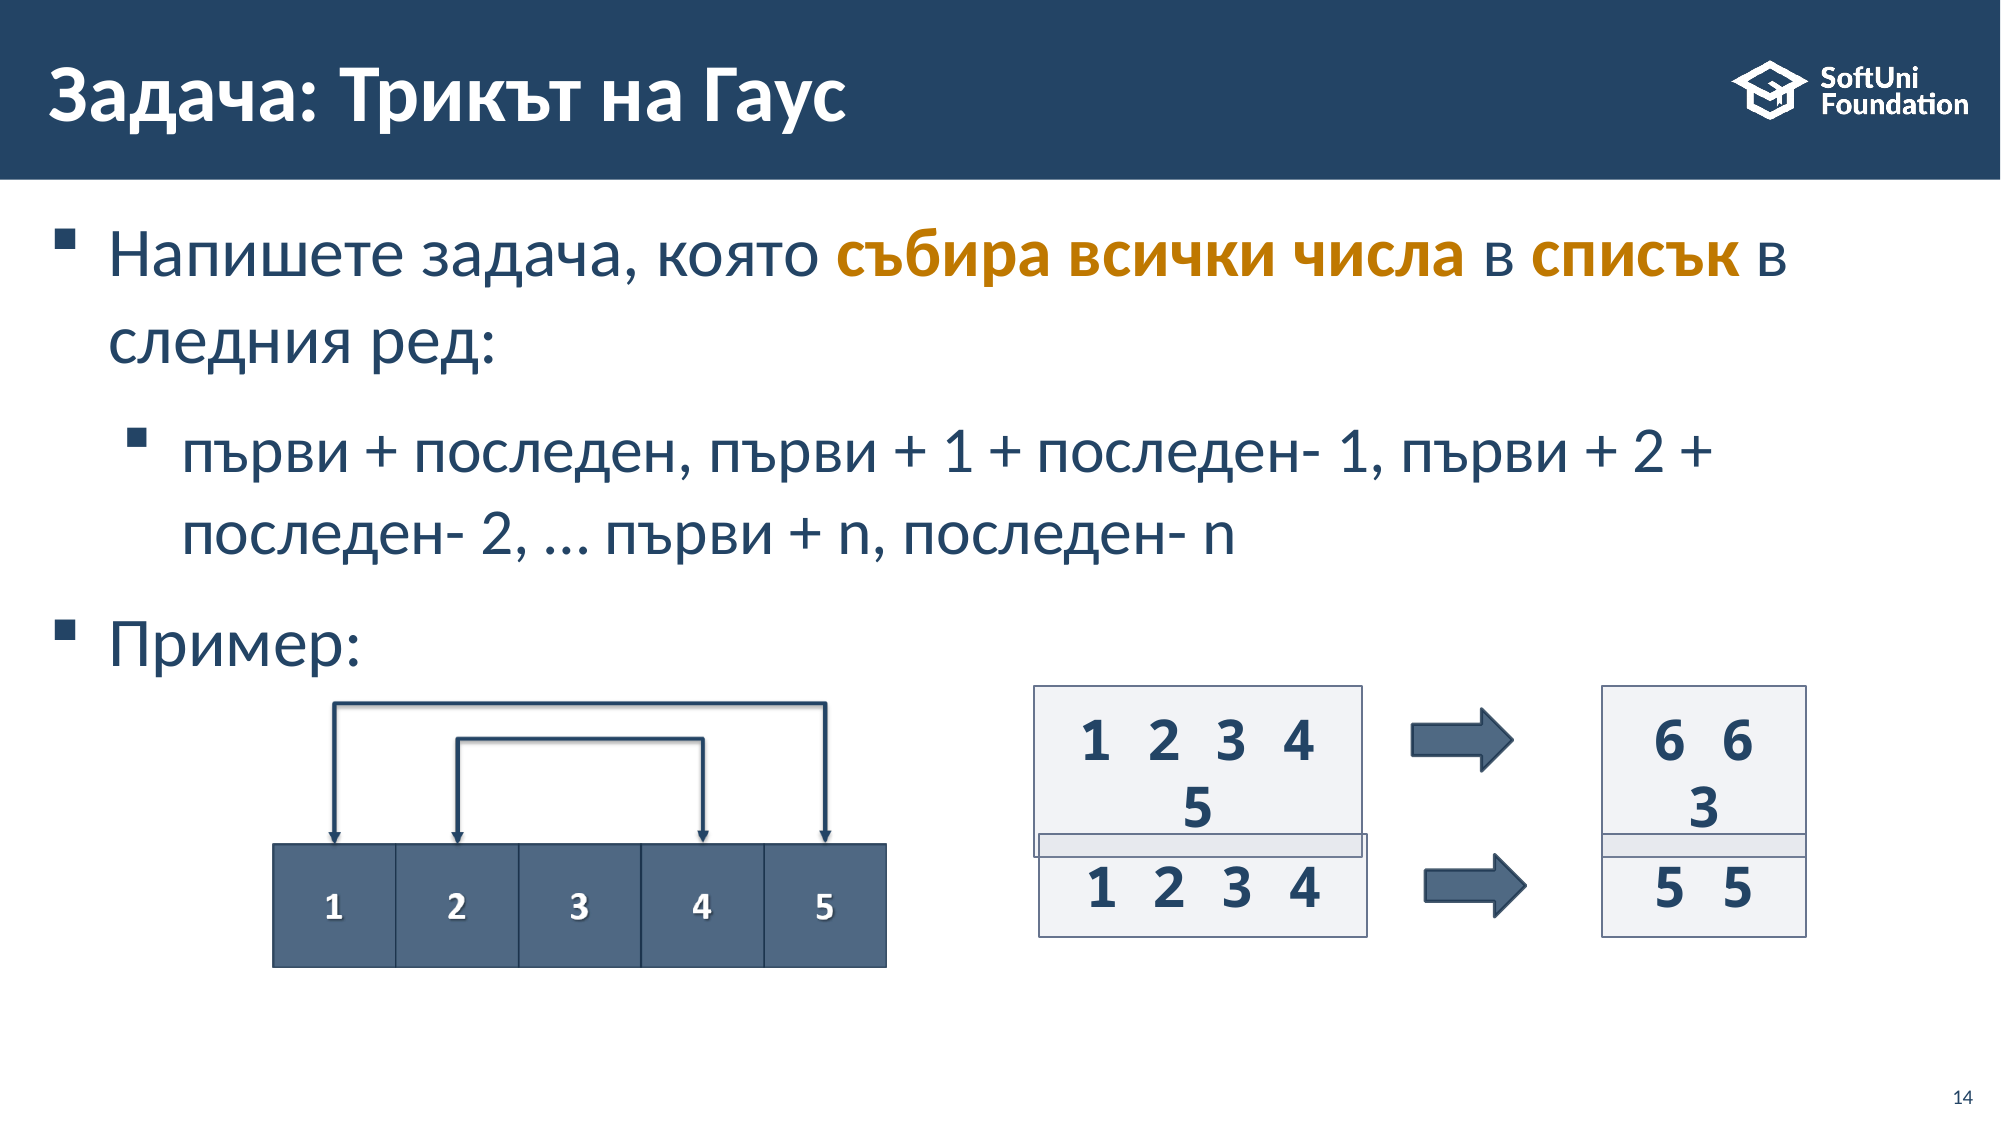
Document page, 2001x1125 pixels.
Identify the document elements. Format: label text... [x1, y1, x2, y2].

picture [272, 699, 887, 968]
text_box 5 5 [1602, 833, 1807, 937]
slide_number 14 [1927, 1067, 1989, 1117]
text_box 1 2 3 4 5 [1033, 686, 1362, 857]
text_box 6 6 3 [1602, 686, 1807, 833]
list Напишете задача, която събира всички числа в списък в следния ред: първи + последен, първи + 1 + последен- 1, първи + 2 + последен- 2, … първи + n, последен- n Пример: [31, 196, 2000, 1050]
picture [1731, 60, 1968, 120]
text_box [1410, 706, 1515, 774]
text_box 1 2 3 4 [1039, 833, 1368, 937]
title Задача: Трикът на Гаус [31, 16, 1716, 162]
text_box [1423, 852, 1528, 919]
